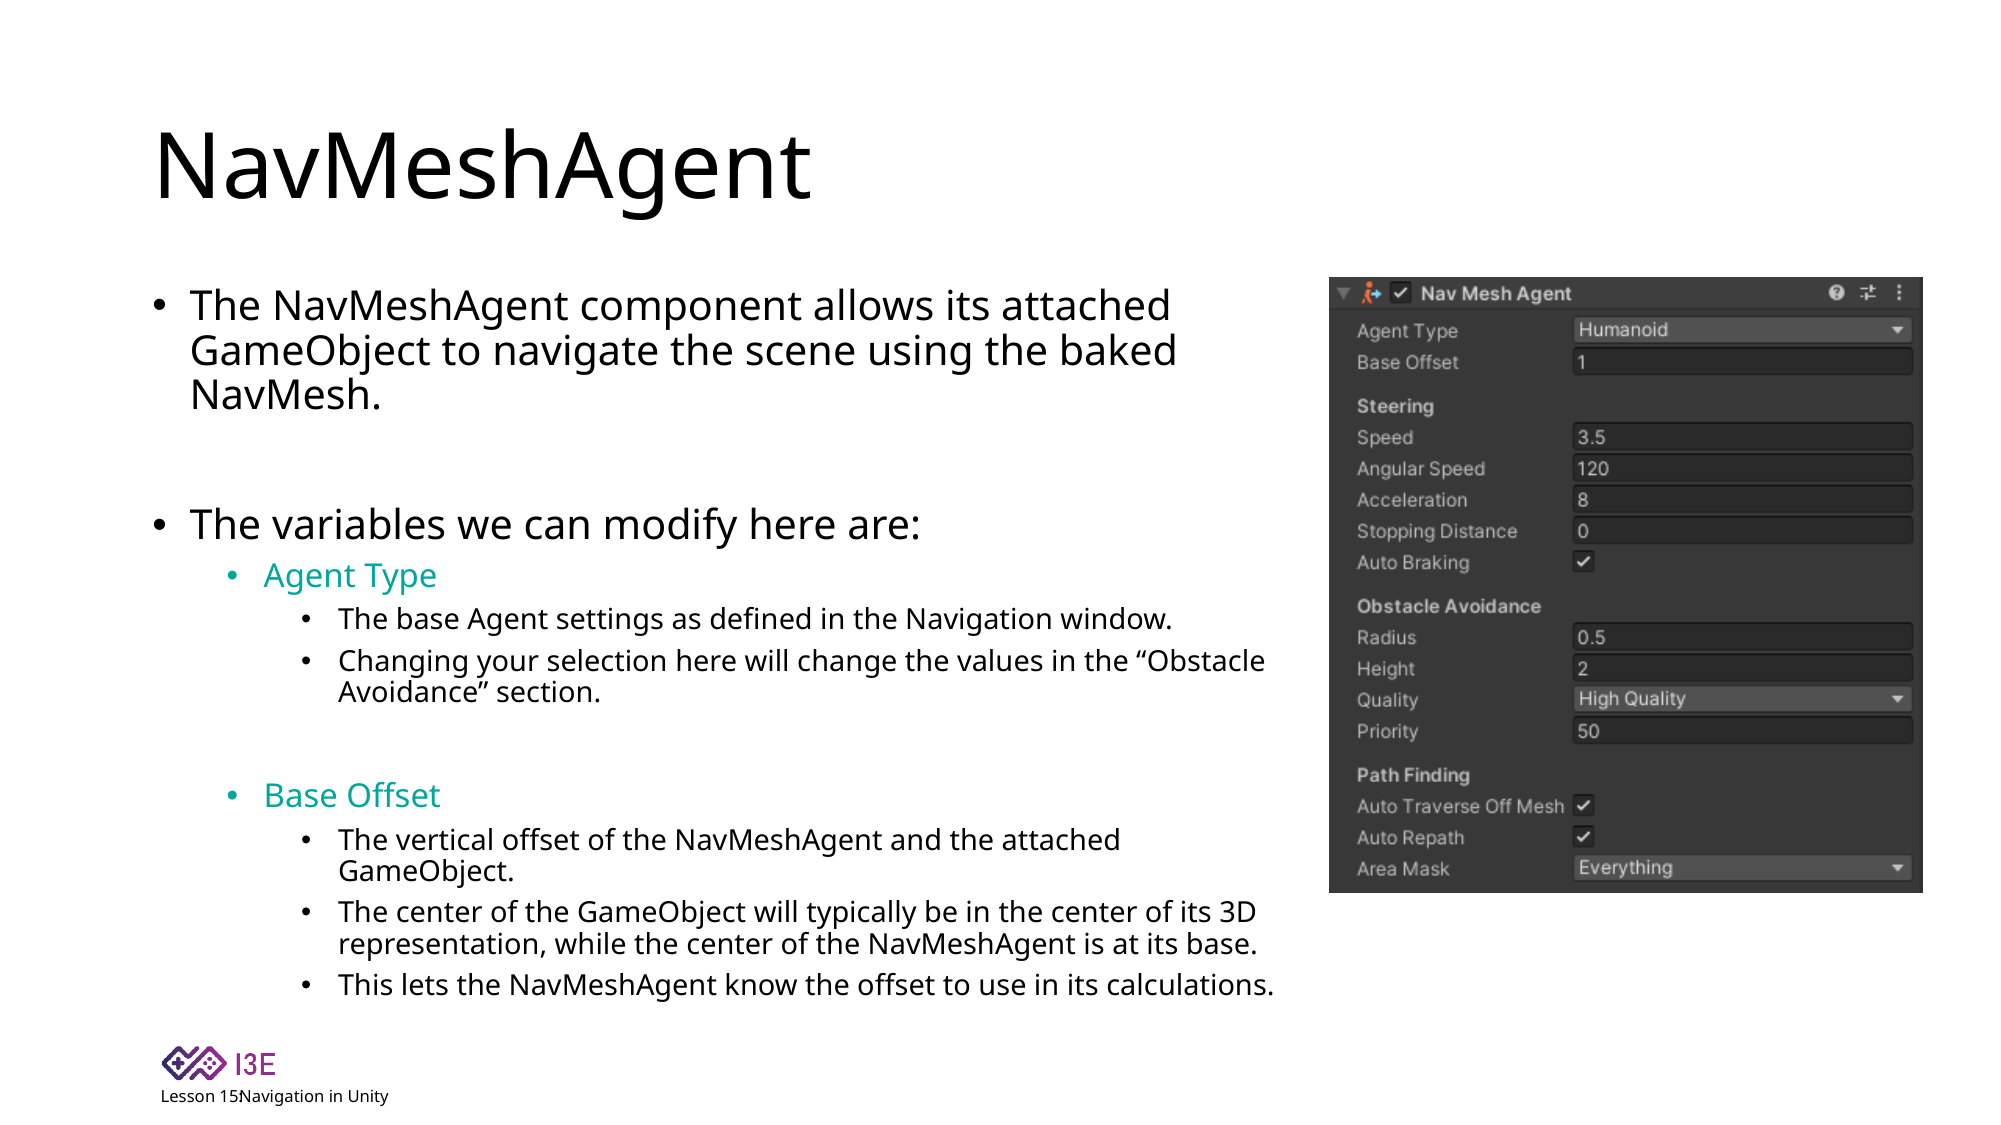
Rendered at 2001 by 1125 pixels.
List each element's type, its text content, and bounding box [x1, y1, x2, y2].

picture [161, 1044, 286, 1082]
list The NavMeshAgent component allows its attached GameObject to navigate the scene using the baked NavMesh. The variables we can modify here are: Agent Type The base Agent settings as defined in the Navigation window. Changing your selection here will change the values in the “Obstacle Avoidance” section. Base Offset The vertical offset of the NavMeshAgent and the attached GameObject. The center of the GameObject will typically be in the center of its 3D representation, while the center of the NavMeshAgent is at its base. This lets the NavMeshAgent know the offset to use in its calculations. [137, 277, 1305, 1014]
title NavMeshAgent [137, 59, 1863, 278]
picture [1328, 277, 1923, 893]
